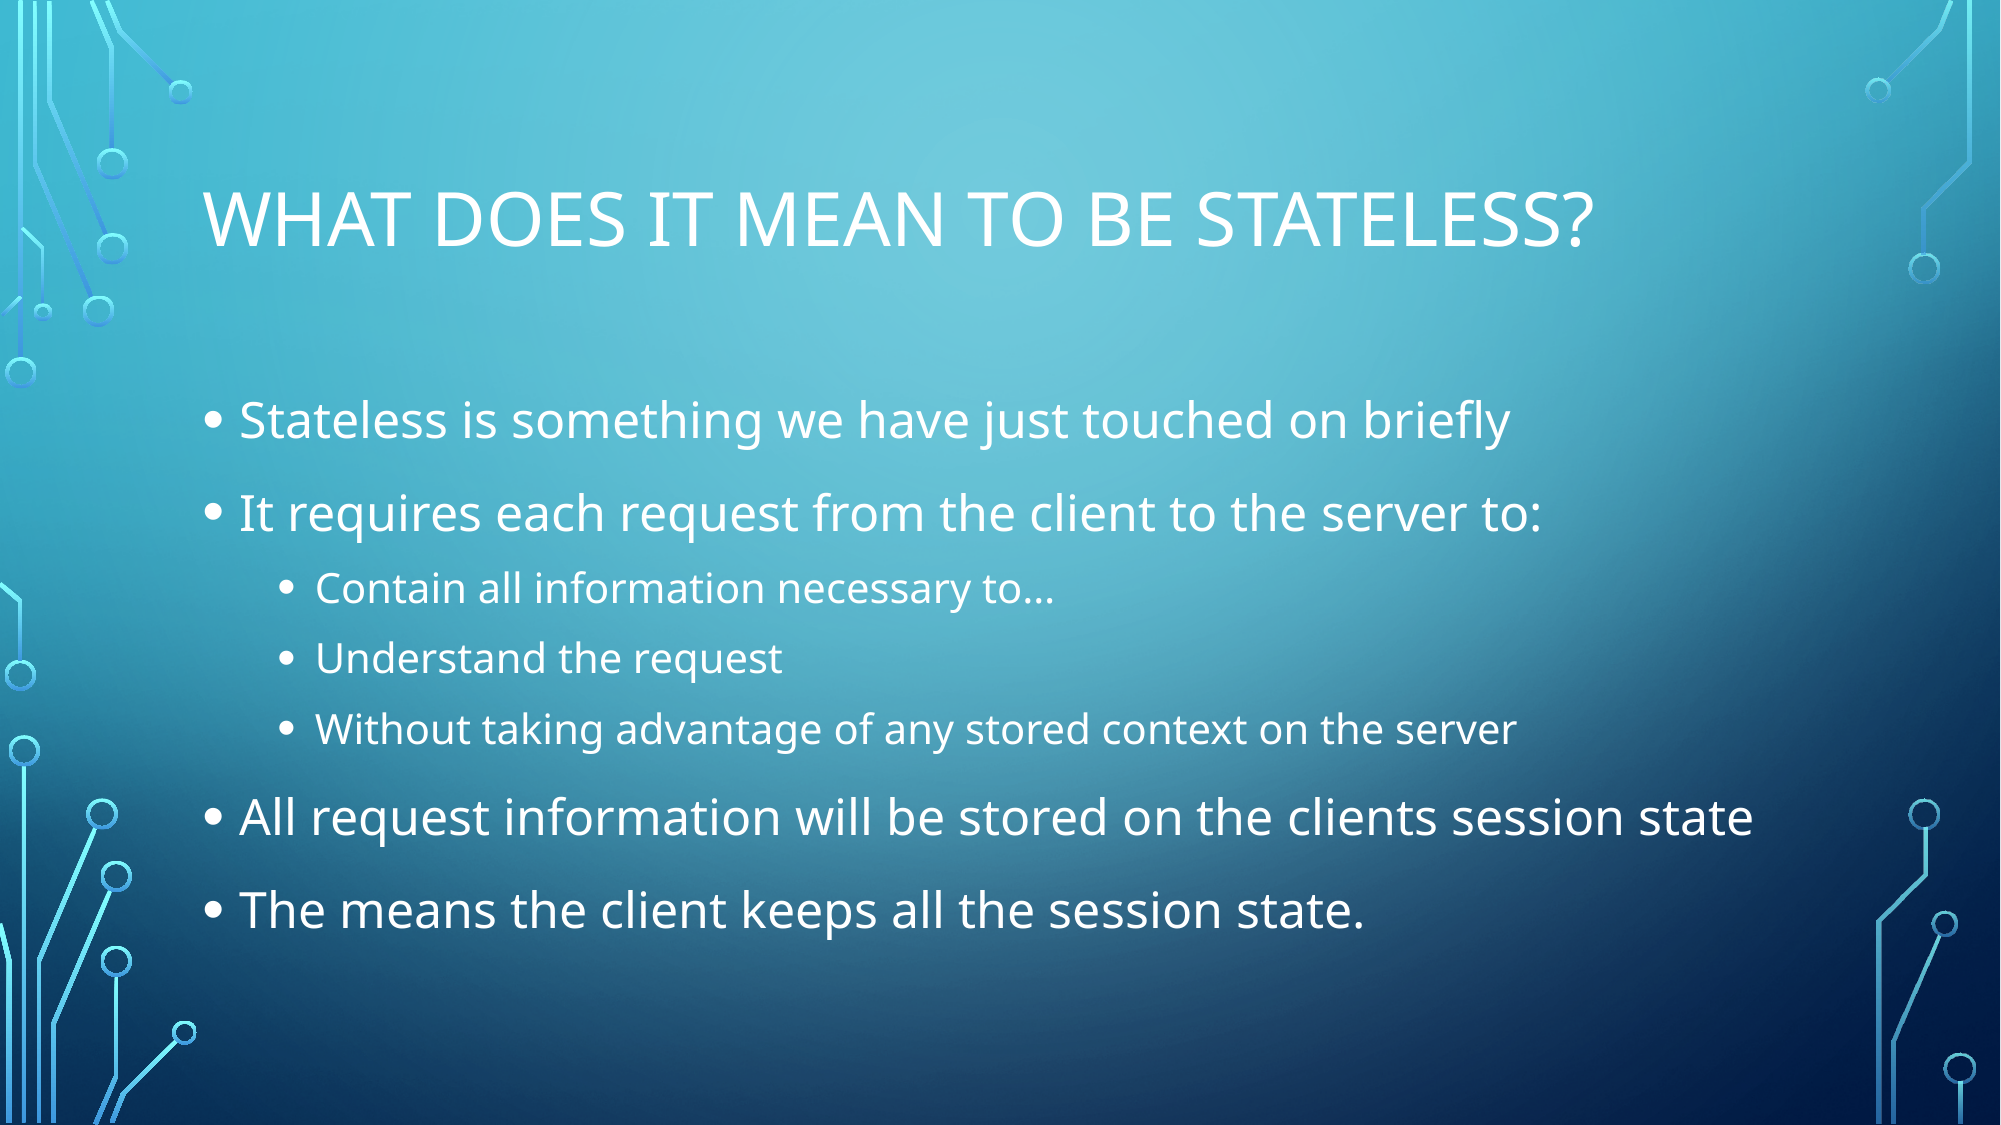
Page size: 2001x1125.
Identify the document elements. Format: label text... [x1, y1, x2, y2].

title What does it mean to be stateless? [187, 101, 1813, 344]
list Stateless is something we have just touched on briefly It requires each request from the client to the server to: Contain all information necessary to… Understand the request Without taking advantage of any stored context on the server All request information will be stored on the clients session state The means the client keeps all the session state. [187, 369, 1813, 950]
